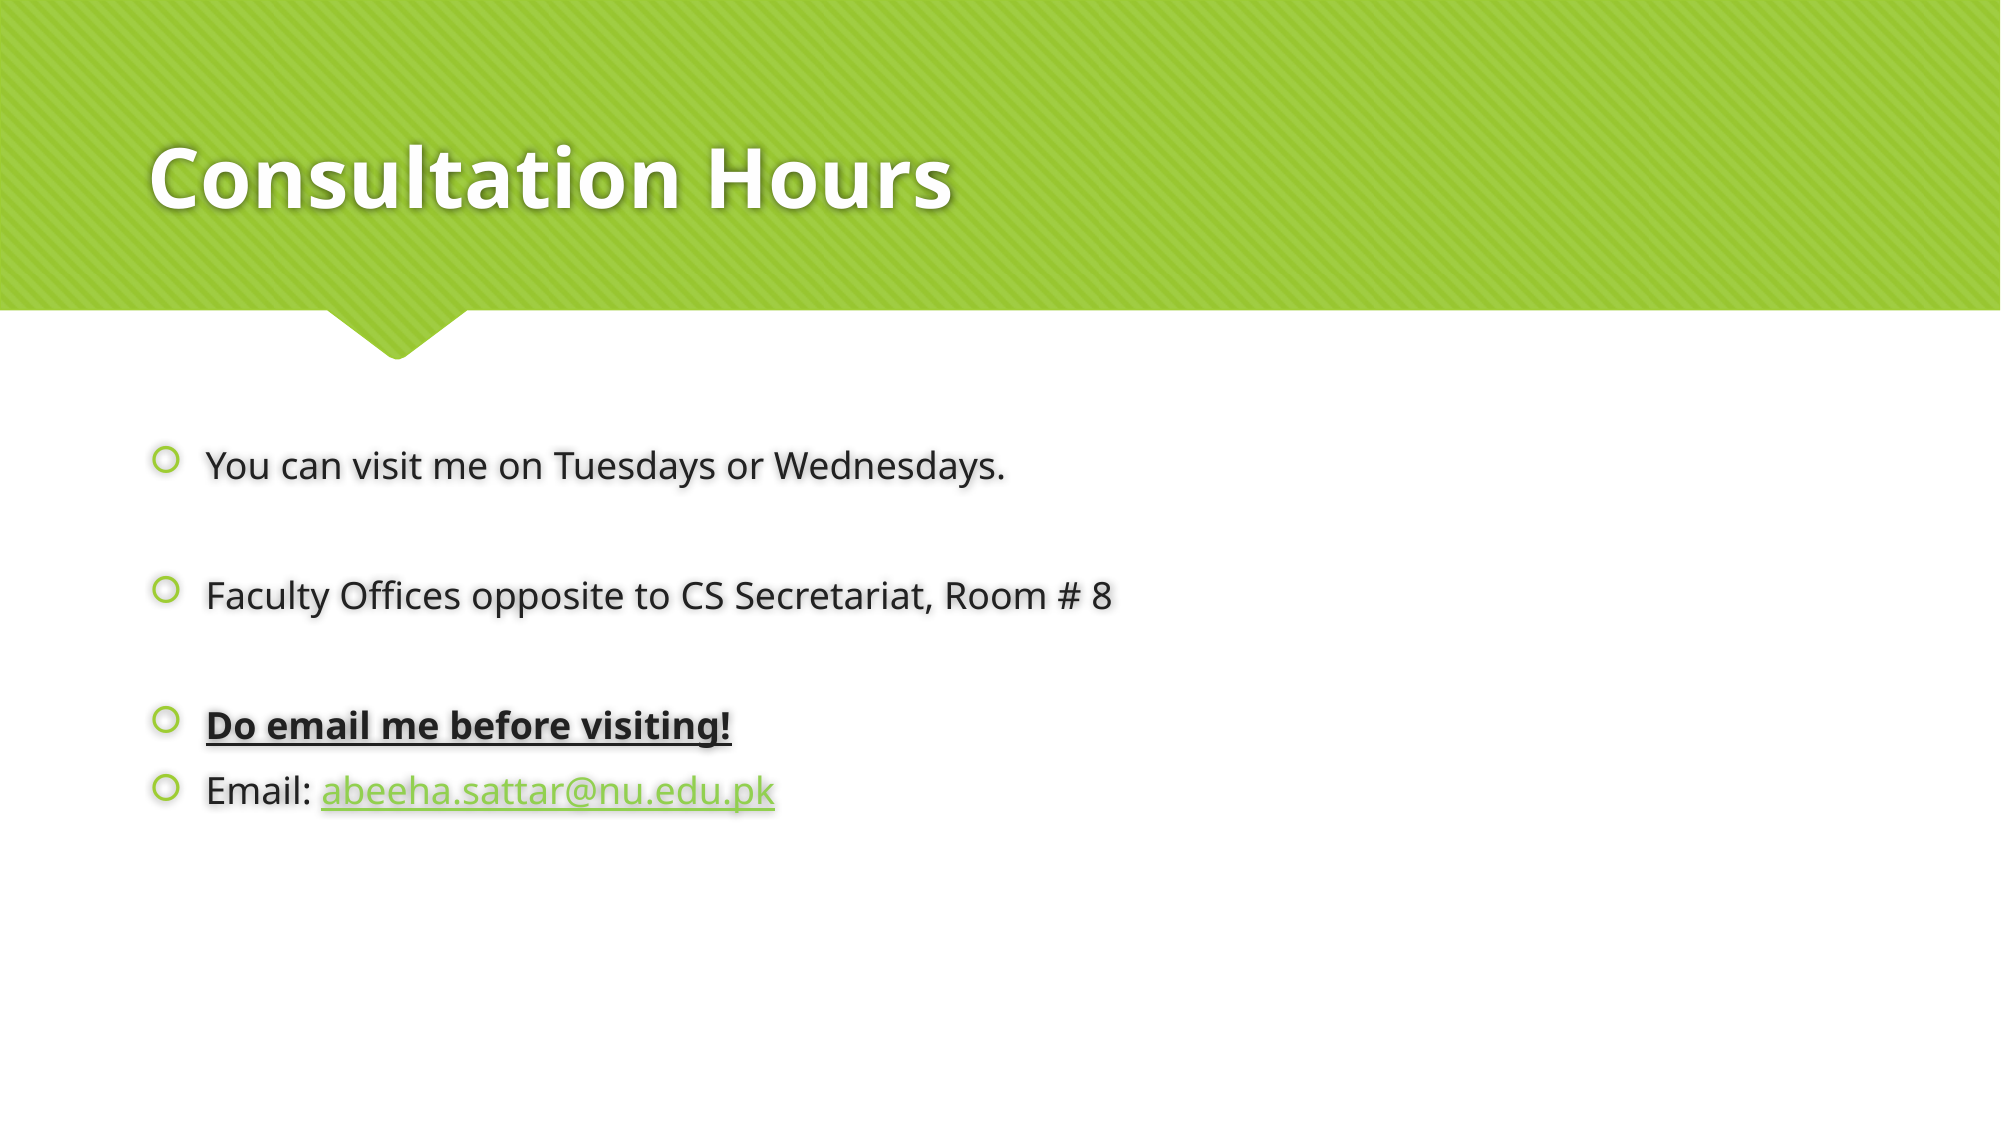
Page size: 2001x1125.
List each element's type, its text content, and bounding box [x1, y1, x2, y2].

title Consultation Hours [132, 73, 1868, 233]
list You can visit me on Tuesdays or Wednesdays. Faculty Offices opposite to CS Secretariat, Room # 8 Do email me before visiting! Email: abeeha.sattar@nu.edu.pk [134, 364, 1866, 962]
